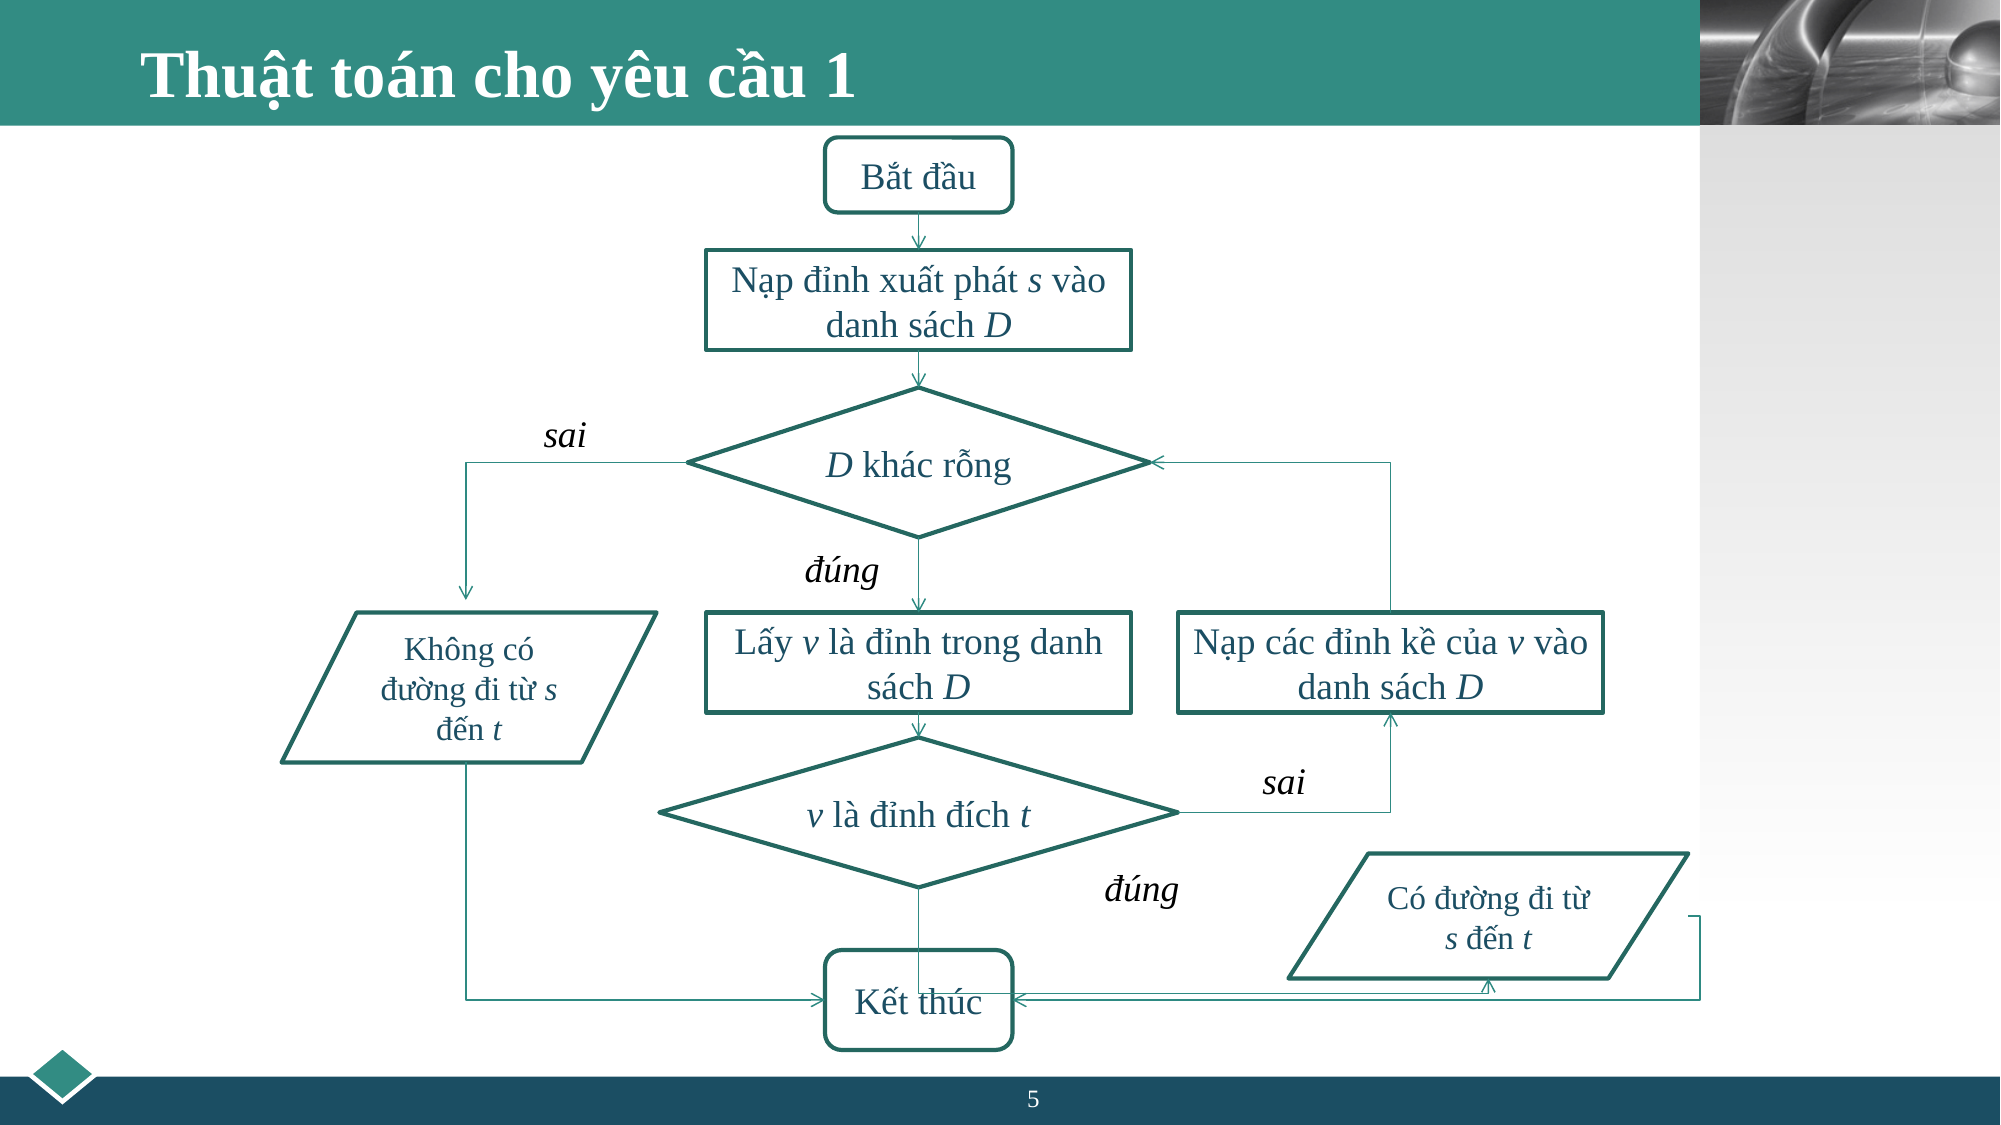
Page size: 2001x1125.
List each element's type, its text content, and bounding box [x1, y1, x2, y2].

slide_number 5 [799, 1074, 1267, 1115]
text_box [281, 137, 1689, 1051]
picture [1700, 0, 2000, 125]
title Thuật toán cho yêu cầu 1 [124, 24, 1676, 118]
